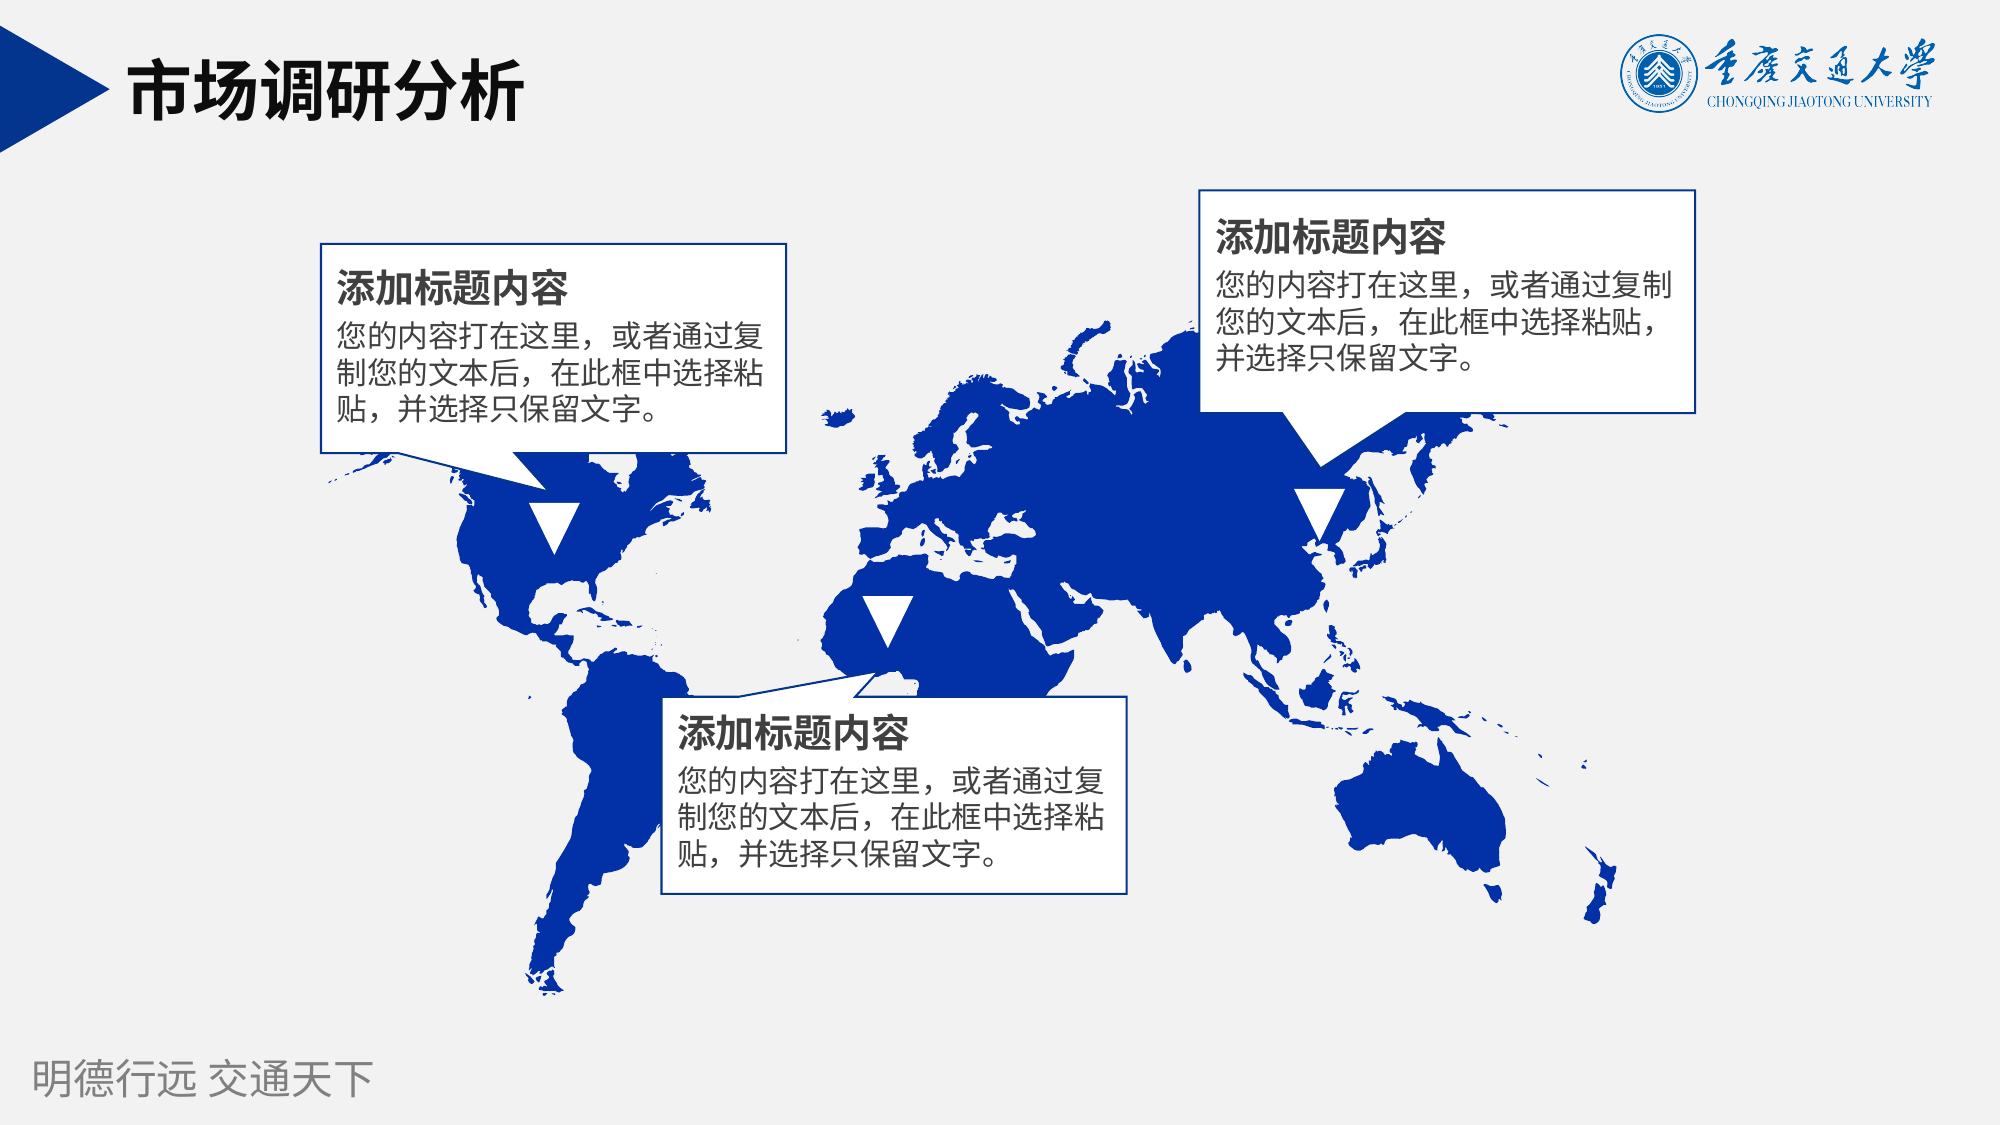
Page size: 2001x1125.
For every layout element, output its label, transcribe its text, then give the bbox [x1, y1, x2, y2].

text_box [320, 243, 788, 454]
text_box 市场调研分析 [105, 38, 547, 139]
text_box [661, 696, 1128, 894]
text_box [327, 314, 1617, 997]
picture [1620, 34, 1935, 113]
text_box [1199, 190, 1696, 414]
text_box [0, 25, 110, 153]
